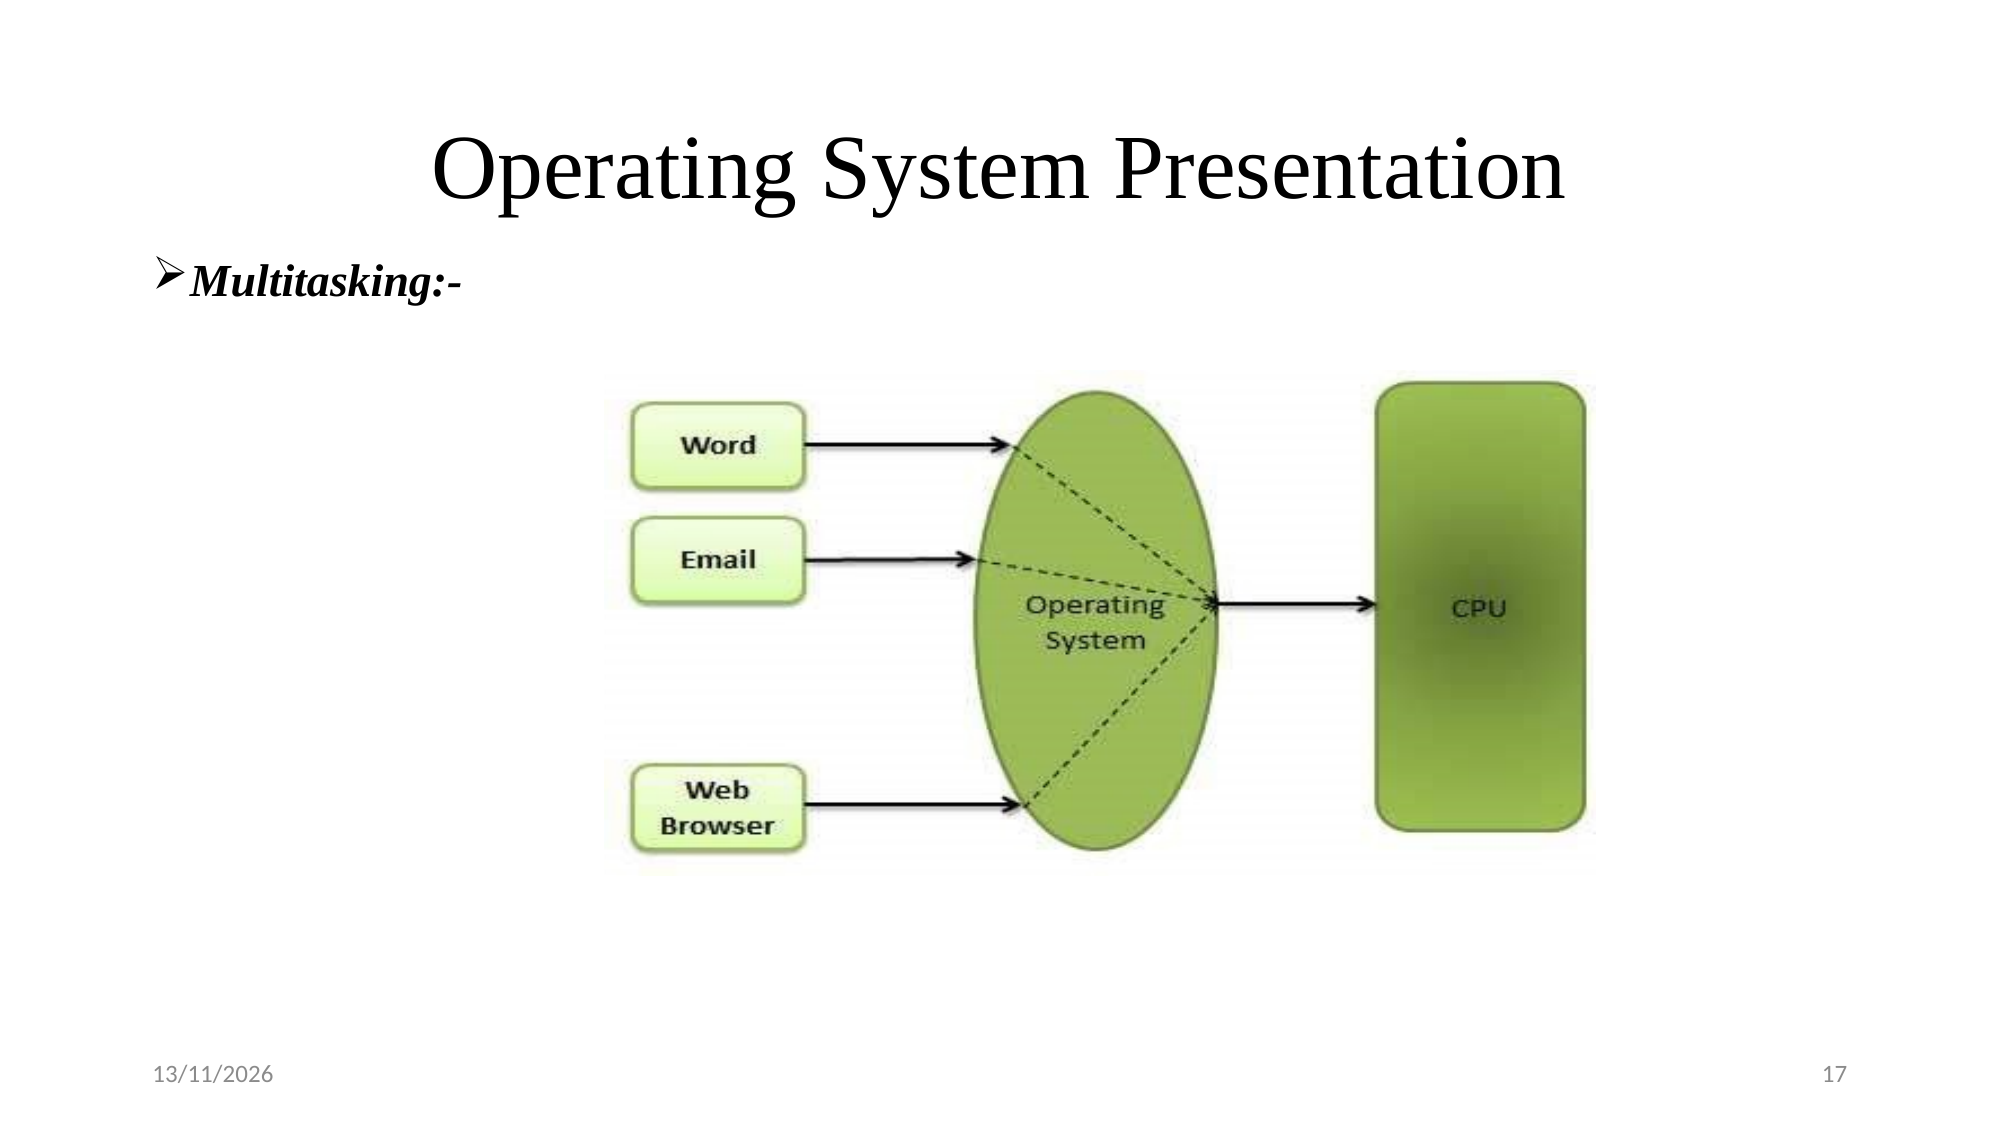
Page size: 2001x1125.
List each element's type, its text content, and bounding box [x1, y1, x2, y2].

title Operating System Presentation [137, 59, 1863, 249]
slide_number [137, 1042, 588, 1103]
list Multitasking:- [137, 249, 1863, 964]
picture [604, 370, 1596, 876]
slide_number 17 [1412, 1042, 1863, 1103]
